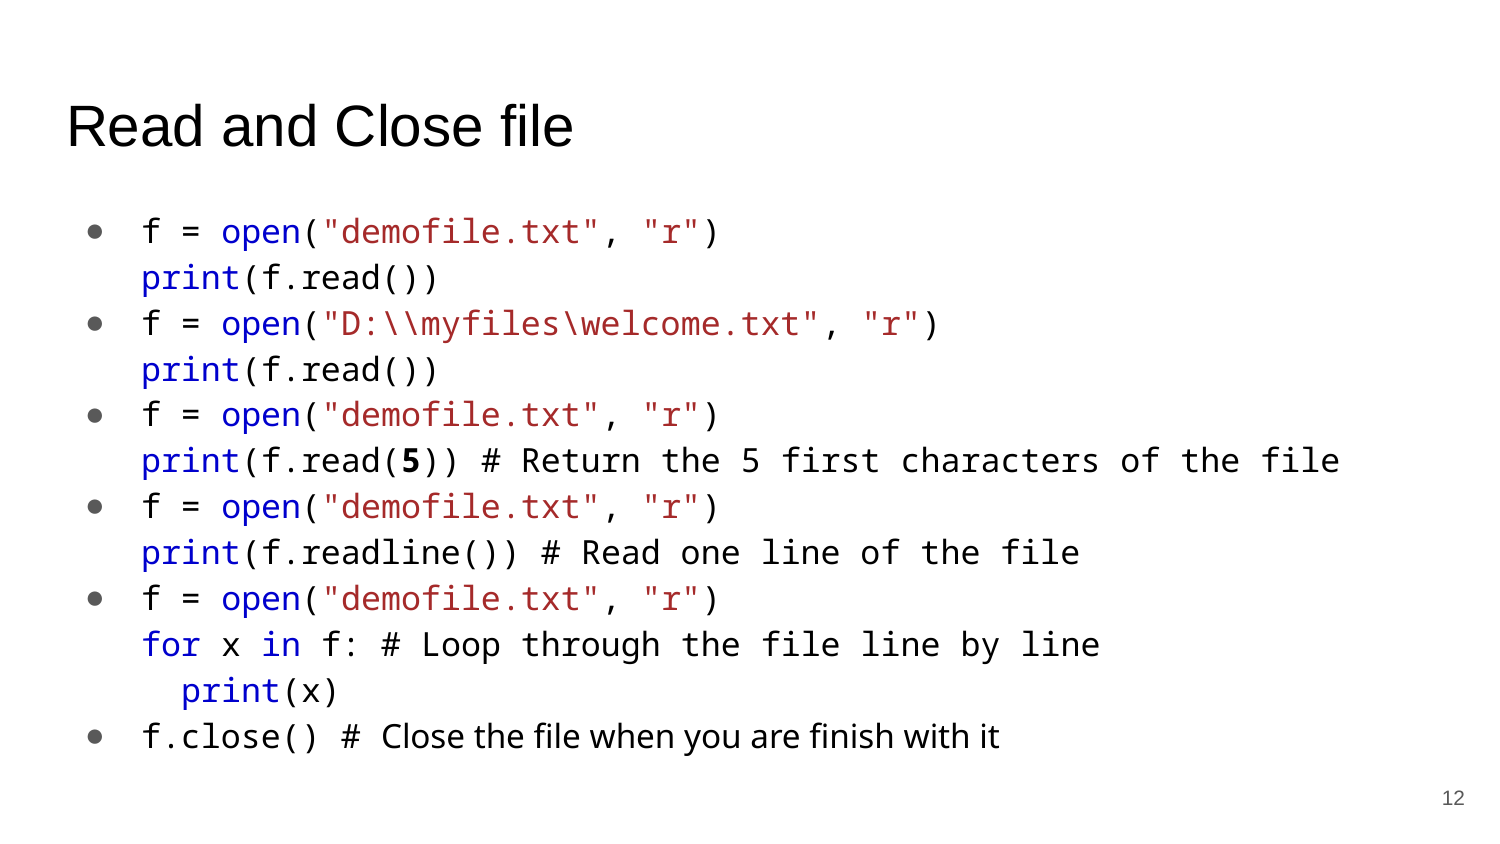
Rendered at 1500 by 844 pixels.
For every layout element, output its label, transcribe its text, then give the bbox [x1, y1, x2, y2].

title Read and Close file [51, 72, 1449, 167]
slide_number 12 [1389, 764, 1480, 830]
list f = open("demofile.txt", "r") print(f.read()) f = open("D:\\myfiles\welcome.txt", "r") print(f.read()) f = open("demofile.txt", "r") print(f.read(5)) # Return the 5 first characters of the file f = open("demofile.txt", "r") print(f.readline()) # Read one line of the file f = open("demofile.txt", "r") for x in f: # Loop through the file line by line print(x) f.close() # Close the file when you are finish with it [51, 189, 1449, 750]
